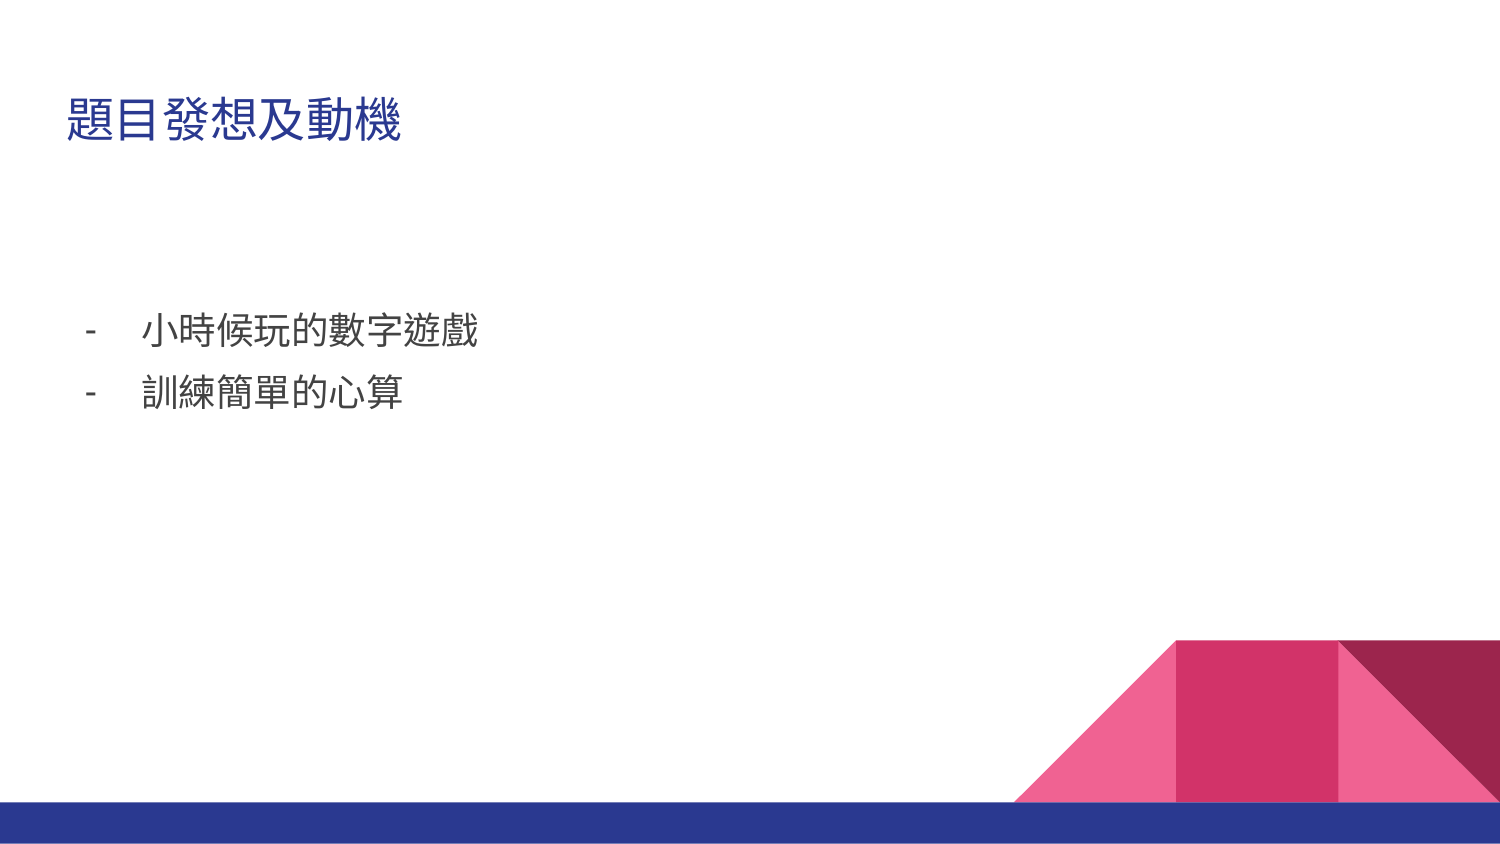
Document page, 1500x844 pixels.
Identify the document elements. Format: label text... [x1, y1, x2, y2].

list 小時候玩的數字遊戲 訓練簡單的心算 [51, 201, 1449, 750]
title 題目發想及動機 [51, 67, 1449, 167]
